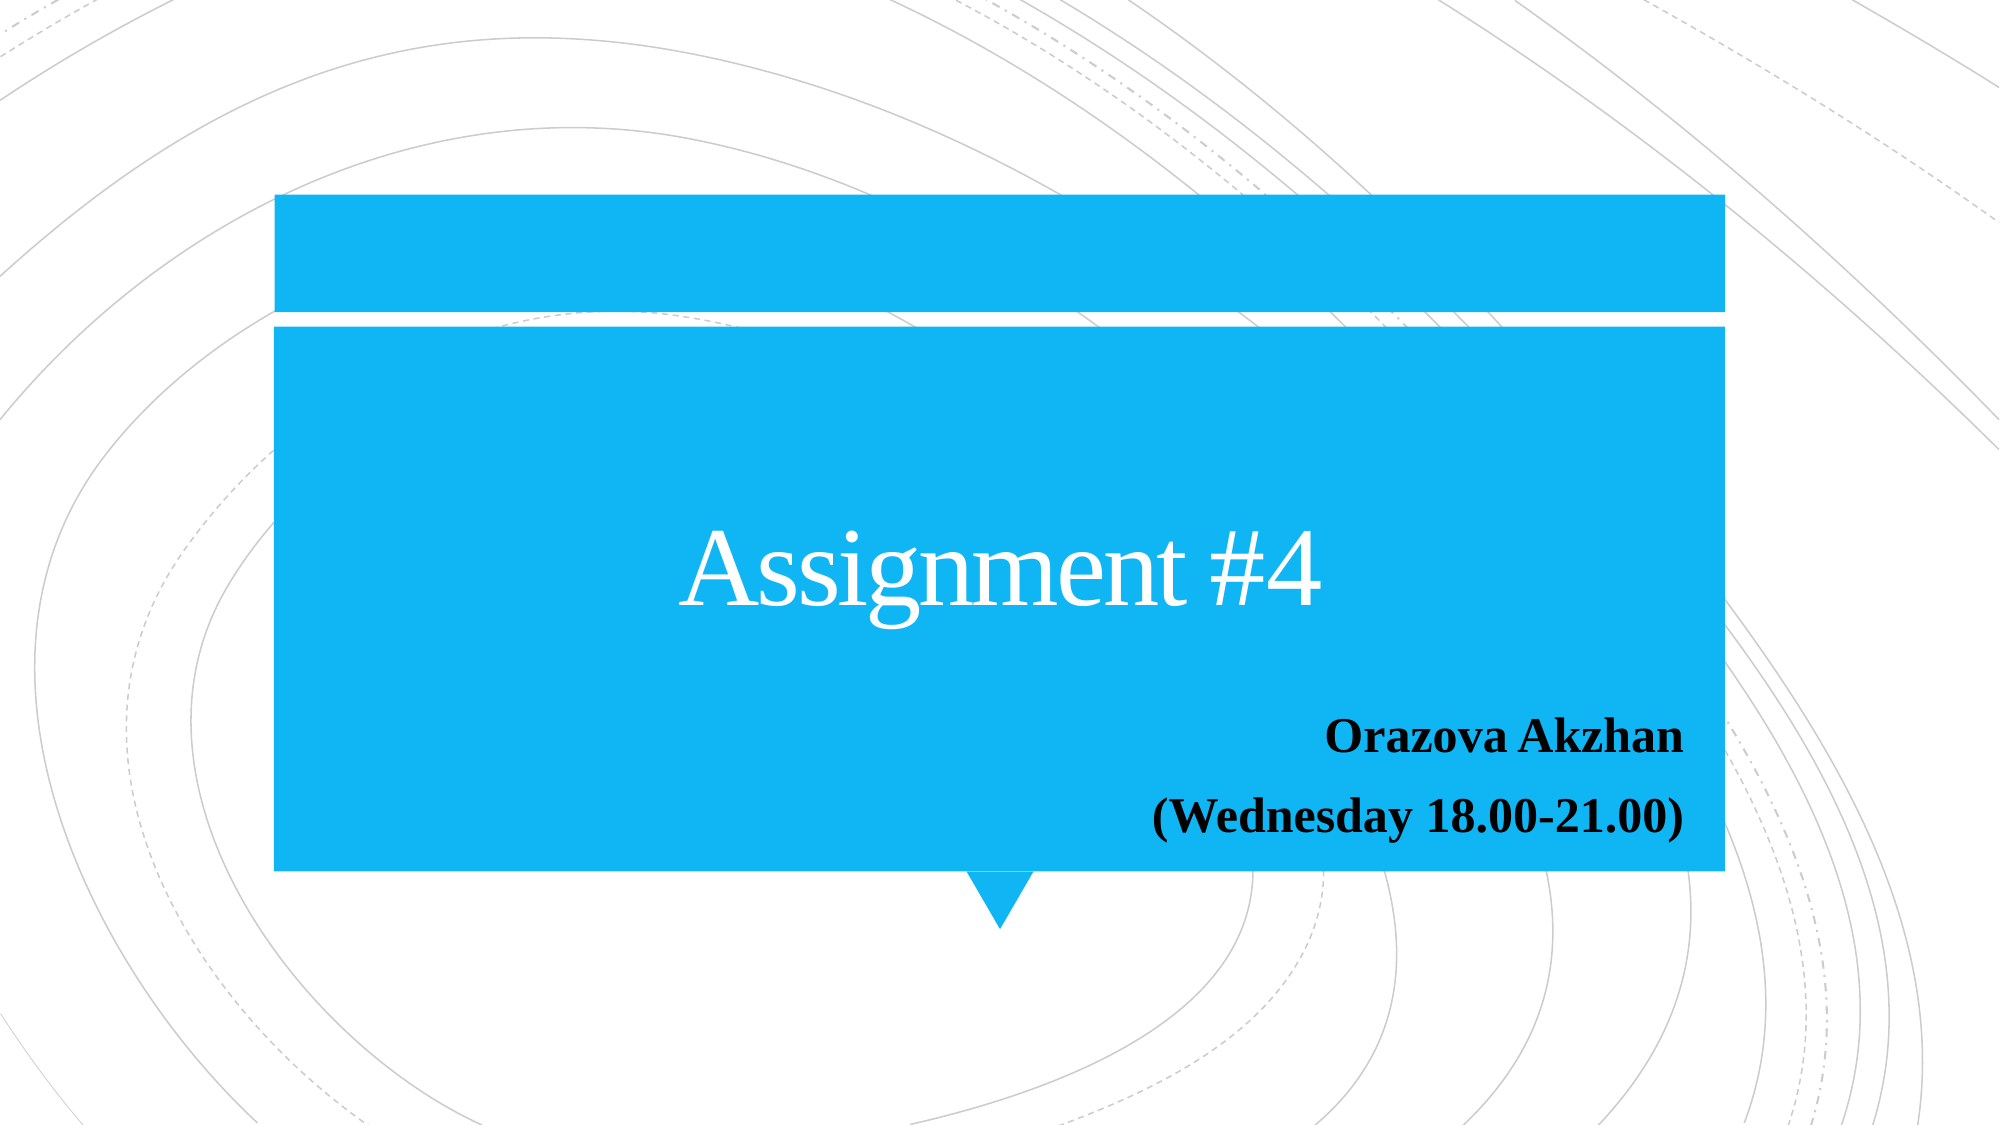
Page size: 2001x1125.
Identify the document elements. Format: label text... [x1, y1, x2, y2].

title Assignment #4 [288, 340, 1713, 628]
subtitle Orazova Akzhan (Wednesday 18.00-21.00) [276, 701, 1700, 919]
